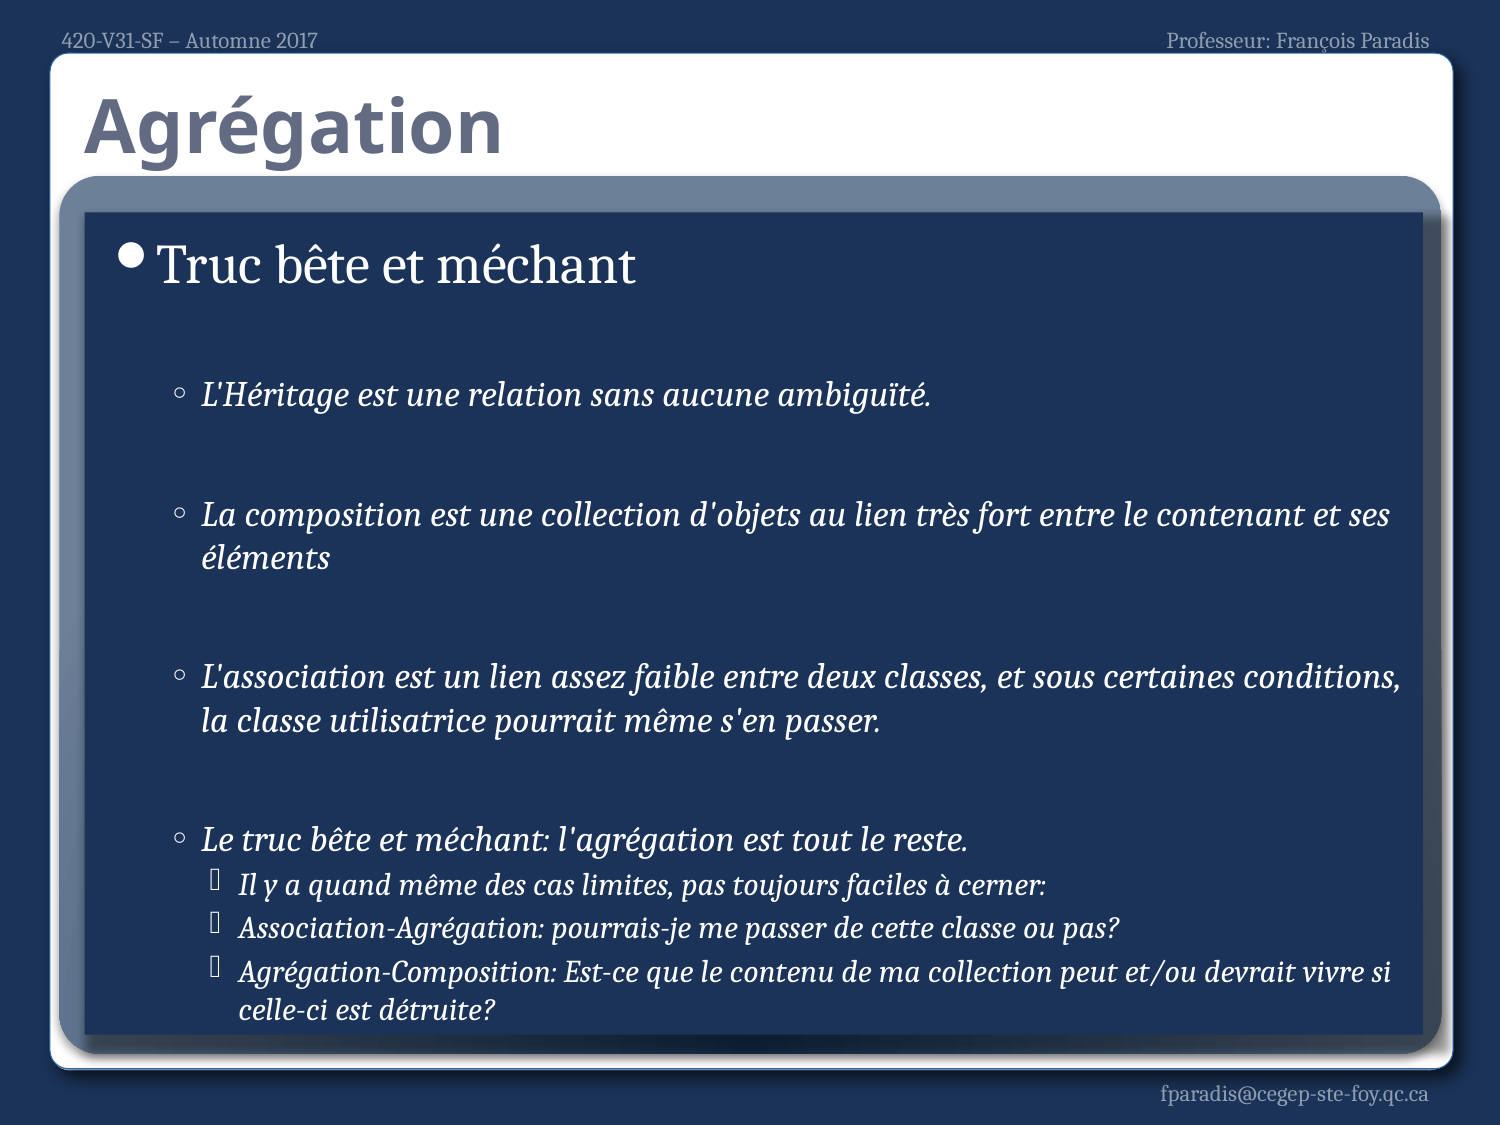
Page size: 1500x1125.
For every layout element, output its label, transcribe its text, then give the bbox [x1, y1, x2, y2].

title Agrégation [70, 58, 1413, 176]
list Truc bête et méchant L'Héritage est une relation sans aucune ambiguïté. La composition est une collection d'objets au lien très fort entre le contenant et ses éléments L'association est un lien assez faible entre deux classes, et sous certaines conditions, la classe utilisatrice pourrait même s'en passer. Le truc bête et méchant: l'agrégation est tout le reste. Il y a quand même des cas limites, pas toujours faciles à cerner: Association-Agrégation: pourrais-je me passer de cette classe ou pas? Agrégation-Composition: Est-ce que le contenu de ma collection peut et/ou devrait vivre si celle-ci est détruite? [84, 212, 1423, 1035]
